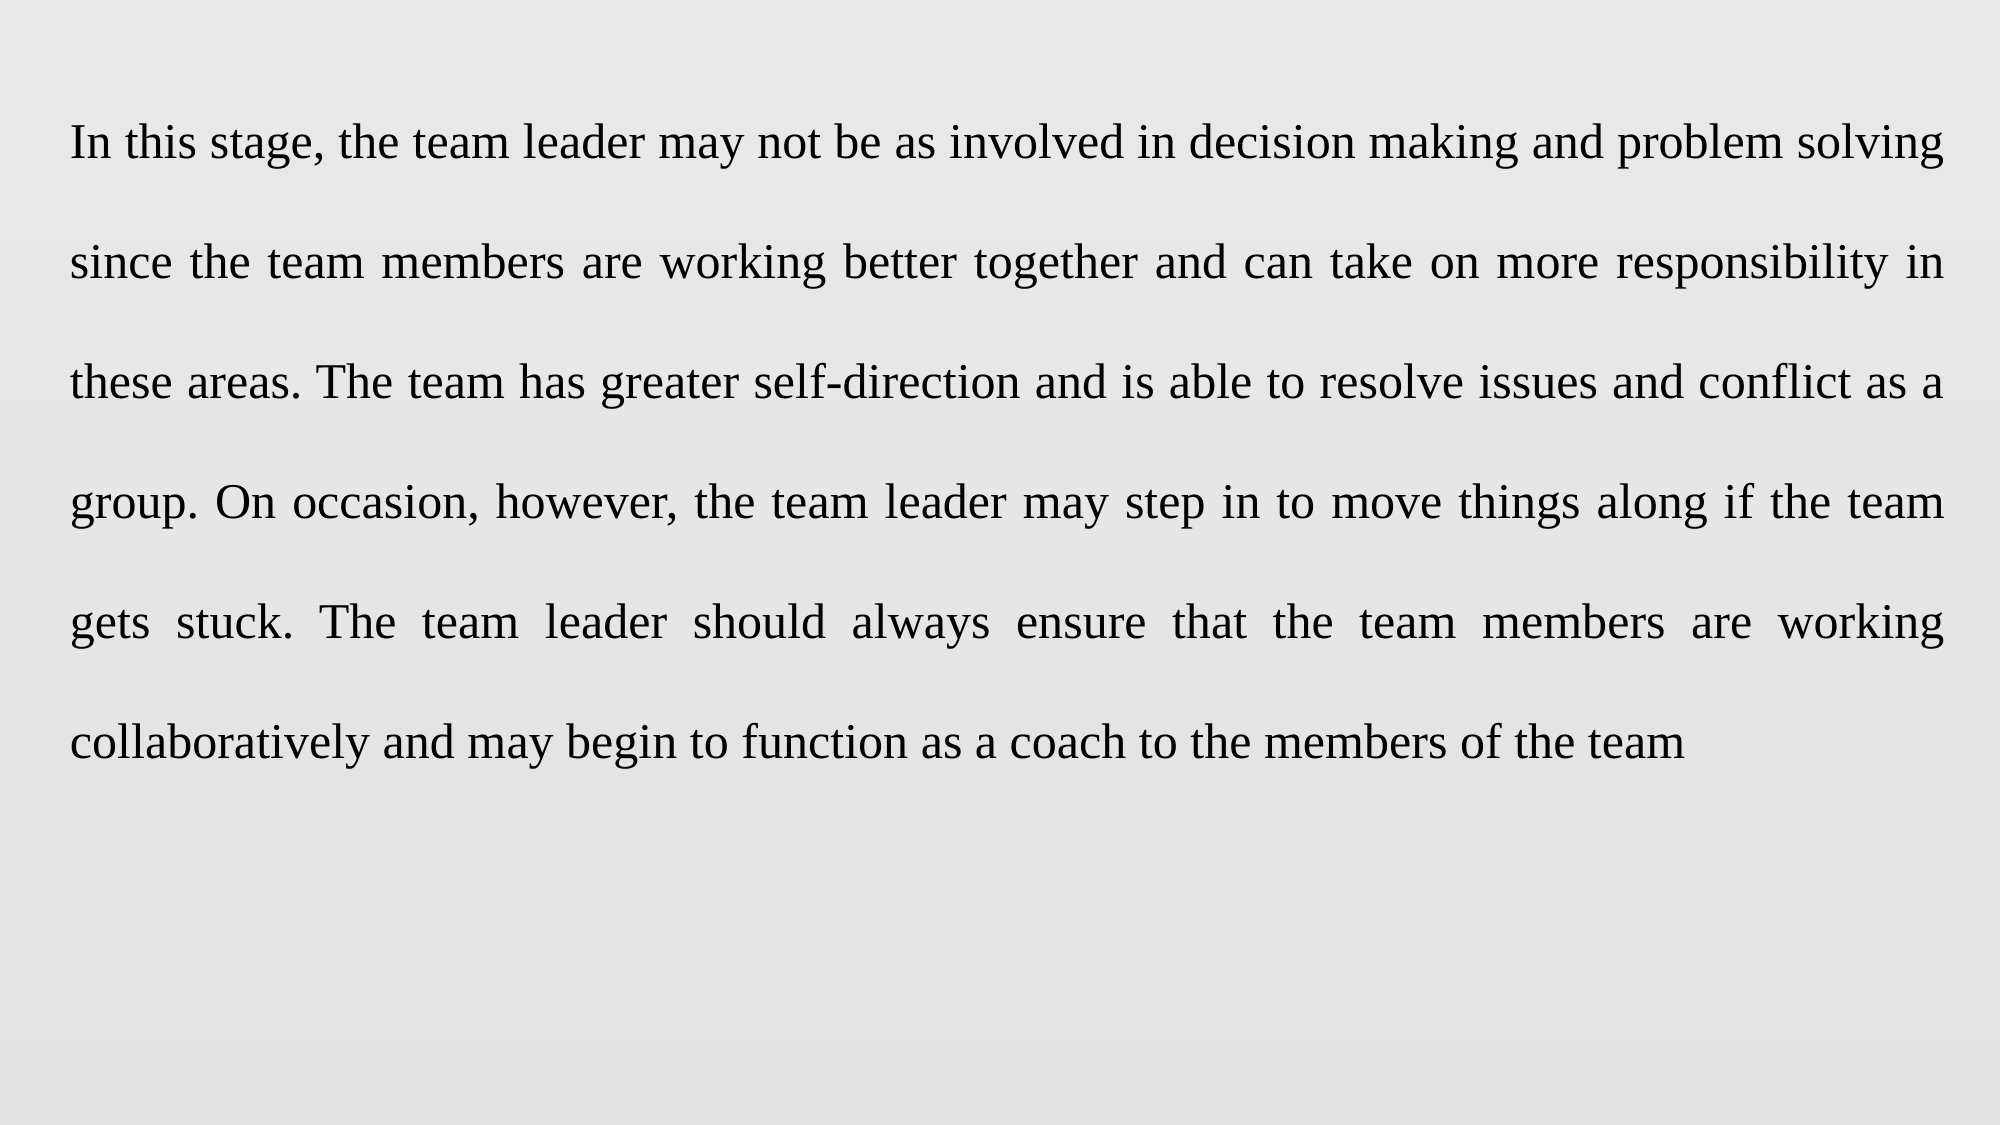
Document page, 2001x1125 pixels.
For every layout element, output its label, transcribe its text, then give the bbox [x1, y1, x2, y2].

text_box In this stage, the team leader may not be as involved in decision making and problem solving since the team members are working better together and can take on more responsibility in these areas. The team has greater self-direction and is able to resolve issues and conflict as a group. On occasion, however, the team leader may step in to move things along if the team gets stuck. The team leader should always ensure that the team members are working collaboratively and may begin to function as a coach to the members of the team [55, 40, 1961, 776]
